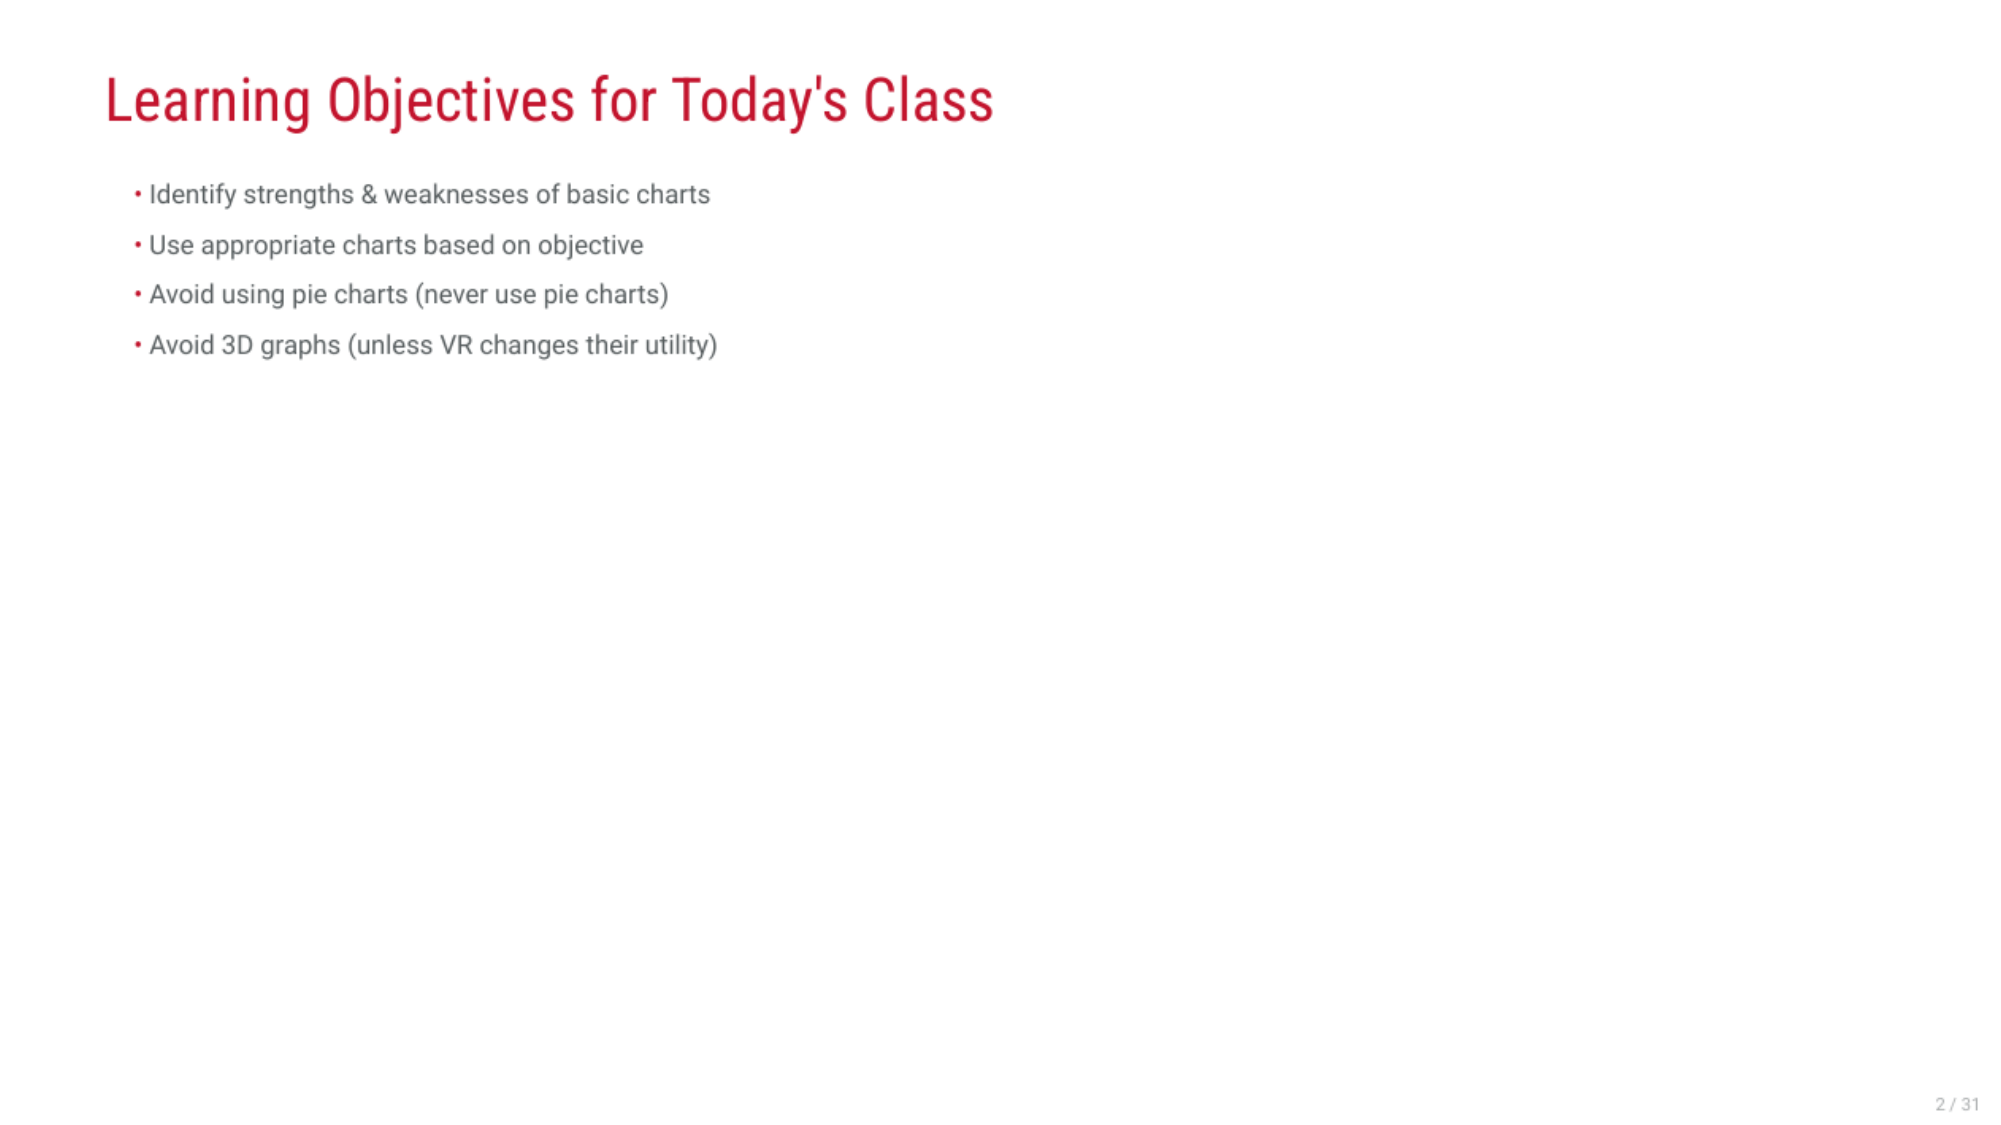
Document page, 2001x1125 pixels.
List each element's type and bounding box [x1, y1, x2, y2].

list [0, 0, 2000, 1125]
